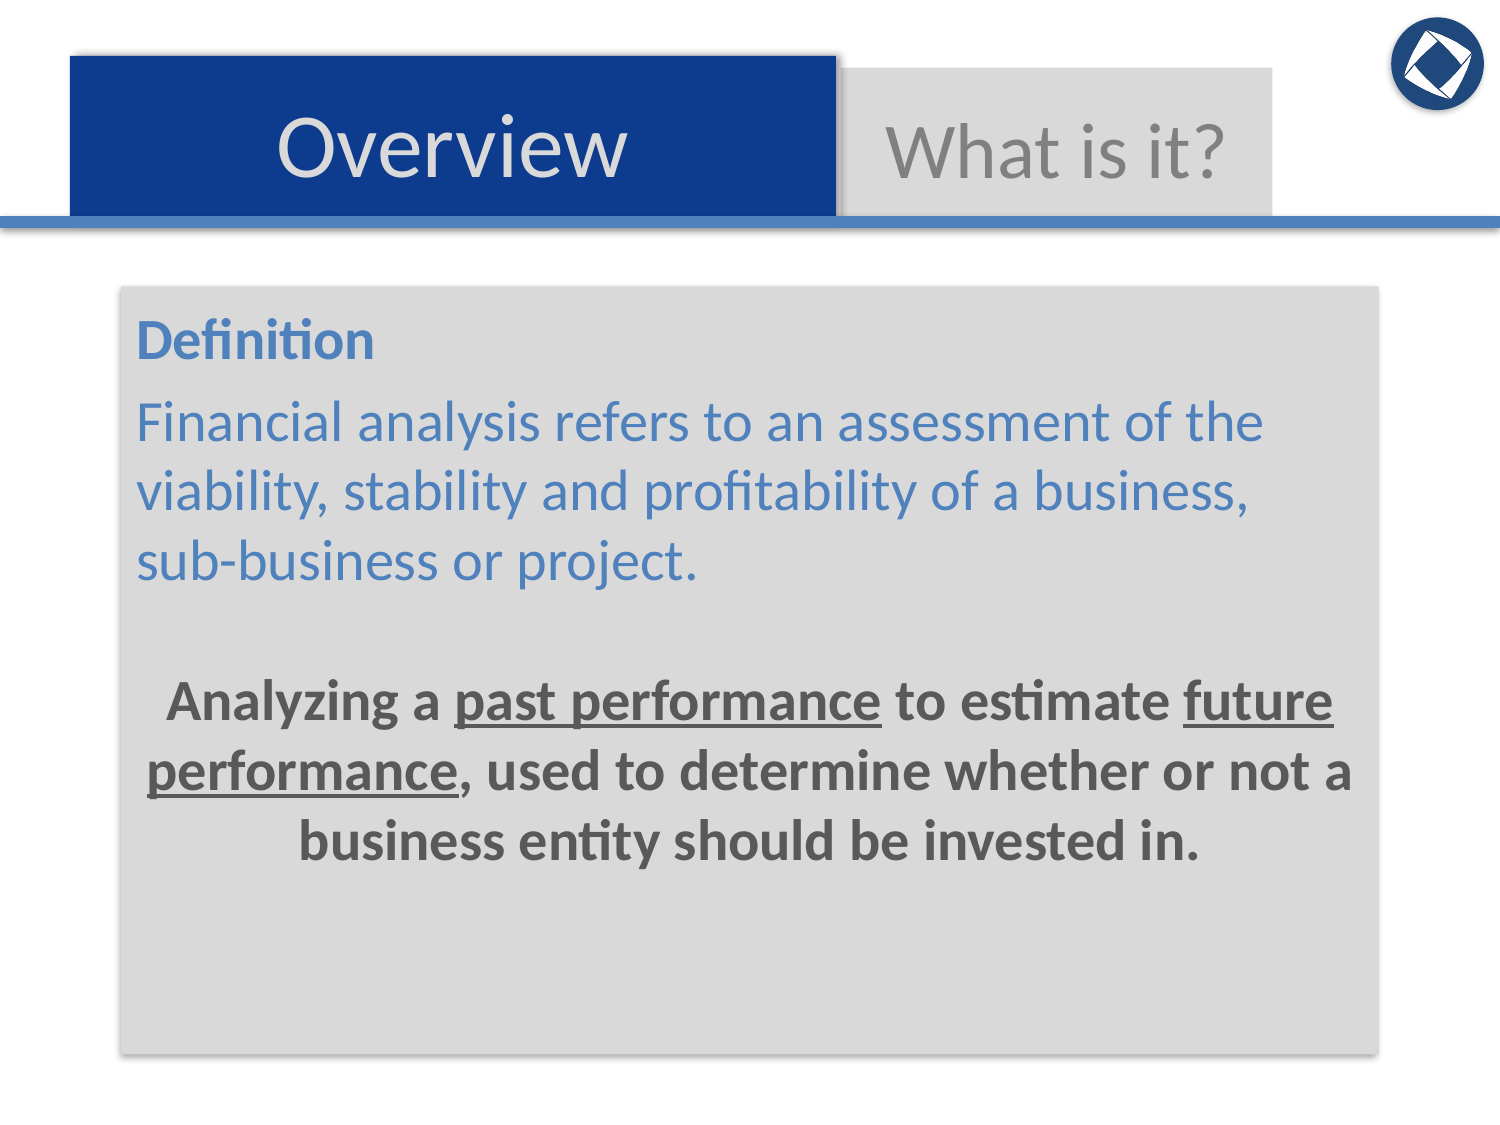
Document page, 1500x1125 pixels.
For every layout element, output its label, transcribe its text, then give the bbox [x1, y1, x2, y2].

list Definition Financial analysis refers to an assessment of the viability, stability and profitability of a business, sub-business or project. Analyzing a past performance to estimate future performance, used to determine whether or not a business entity should be invested in. [121, 293, 1379, 1037]
text_box What is it? [848, 67, 1273, 214]
title Overview [69, 55, 836, 214]
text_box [1390, 17, 1485, 111]
text_box [120, 286, 1380, 1055]
